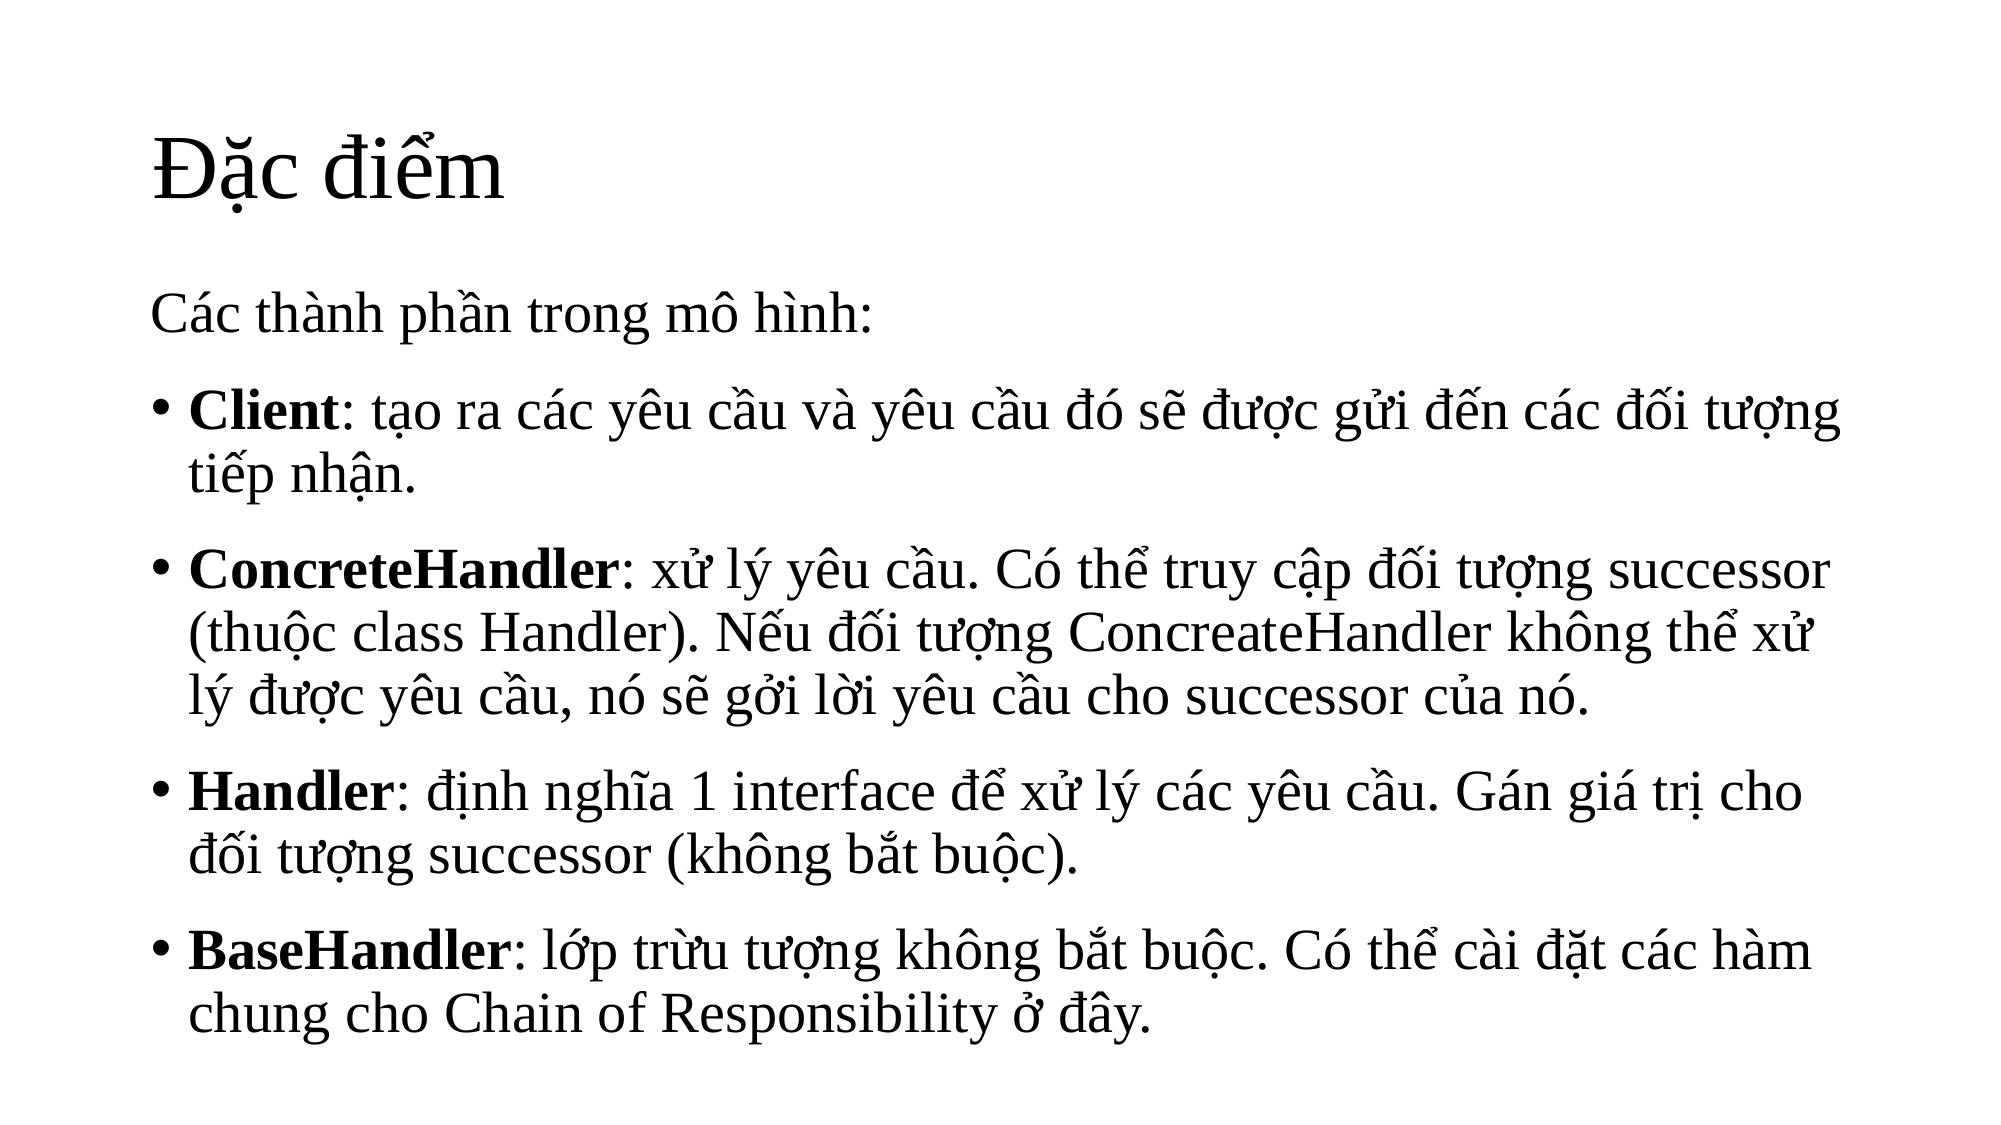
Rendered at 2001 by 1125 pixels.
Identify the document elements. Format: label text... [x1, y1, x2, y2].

title Đặc điểm [137, 59, 1863, 275]
list Các thành phần trong mô hình: Client: tạo ra các yêu cầu và yêu cầu đó sẽ được gửi đến các đối tượng tiếp nhận. ConcreteHandler: xử lý yêu cầu. Có thể truy cập đối tượng successor (thuộc class Handler). Nếu đối tượng ConcreateHandler không thể xử lý được yêu cầu, nó sẽ gởi lời yêu cầu cho successor của nó. Handler: định nghĩa 1 interface để xử lý các yêu cầu. Gán giá trị cho đối tượng successor (không bắt buộc). BaseHandler: lớp trừu tượng không bắt buộc. Có thể cài đặt các hàm chung cho Chain of Responsibility ở đây. [135, 275, 1889, 1035]
